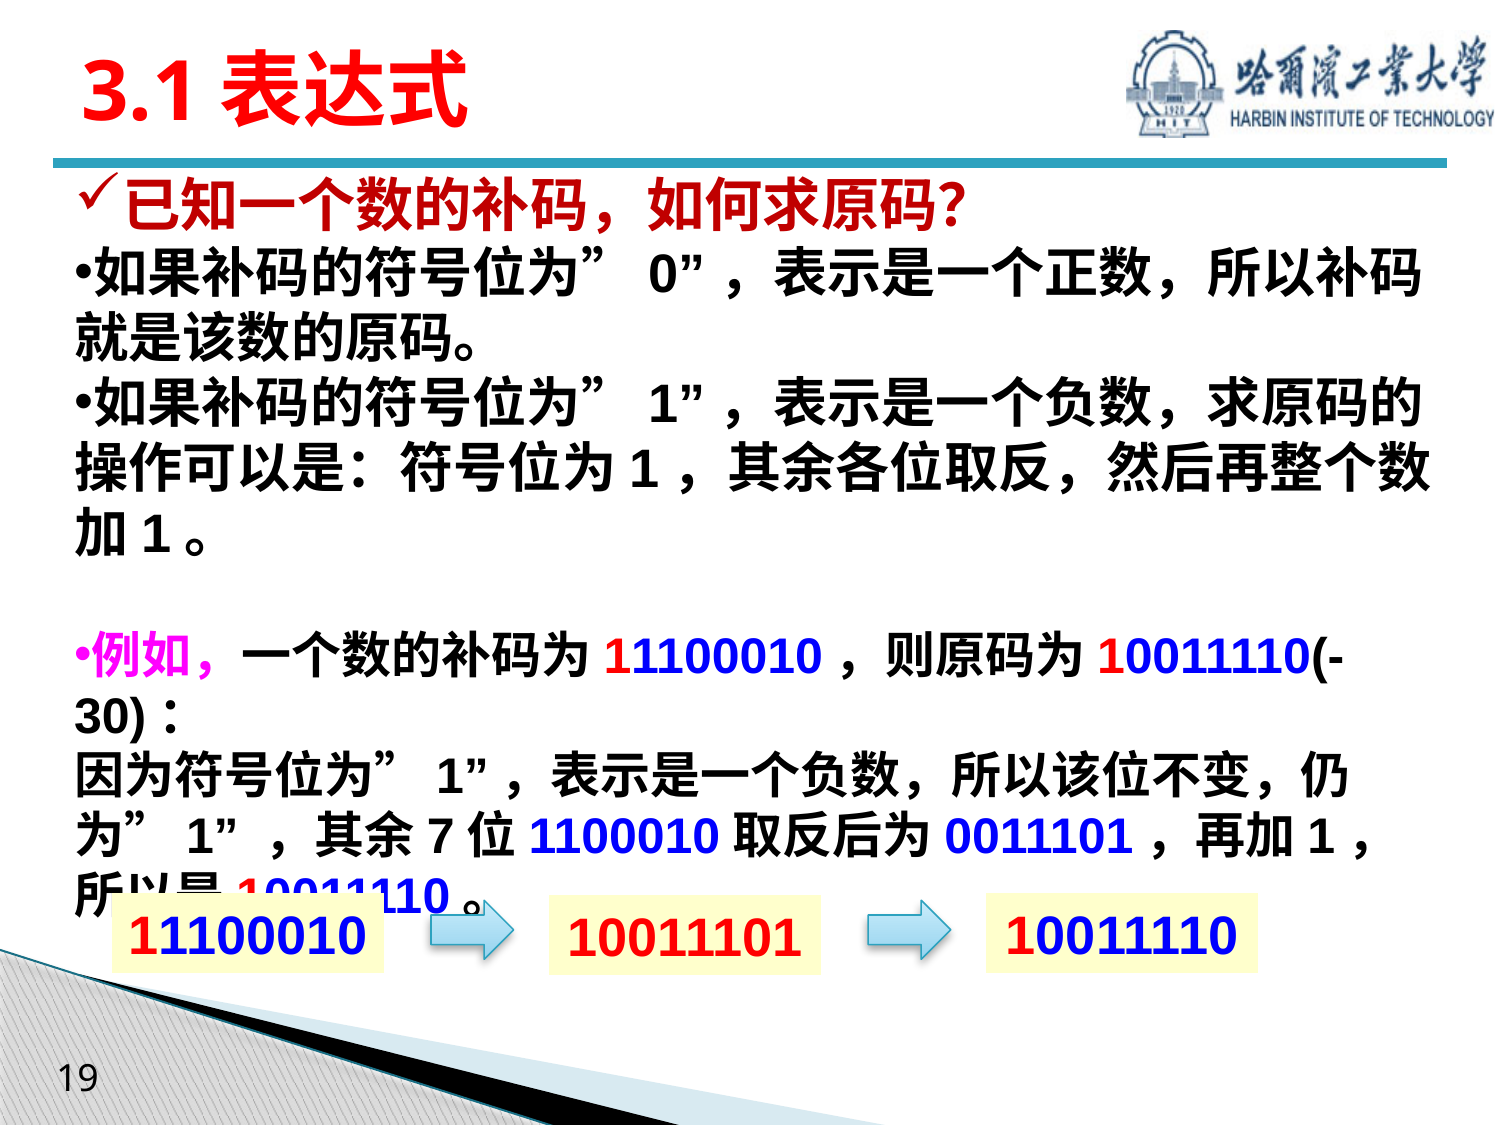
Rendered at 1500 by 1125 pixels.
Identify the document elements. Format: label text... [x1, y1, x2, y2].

text_box 10011101 [549, 895, 821, 975]
text_box [430, 899, 515, 961]
picture [1417, 30, 1495, 138]
text_box 10011110 [986, 893, 1258, 973]
text_box 11100010 [112, 893, 384, 973]
title 3.1表达式 [66, 23, 1417, 152]
text_box 已知一个数的补码，如何求原码？ 如果补码的符号位为”0”，表示是一个正数，所以补码就是该数的原码。 如果补码的符号位为”1”，表示是一个负数，求原码的操作可以是：符号位为1，其余各位取反，然后再整个数加1。 例如，一个数的补码为11100010，则原码为10011110(-30)： 因为符号位为”1”，表示是一个负数，所以该位不变，仍为”1” ，其余7位1100010取反后为0011101，再加1，所以是10011110。 [59, 160, 1454, 931]
text_box [867, 899, 952, 961]
